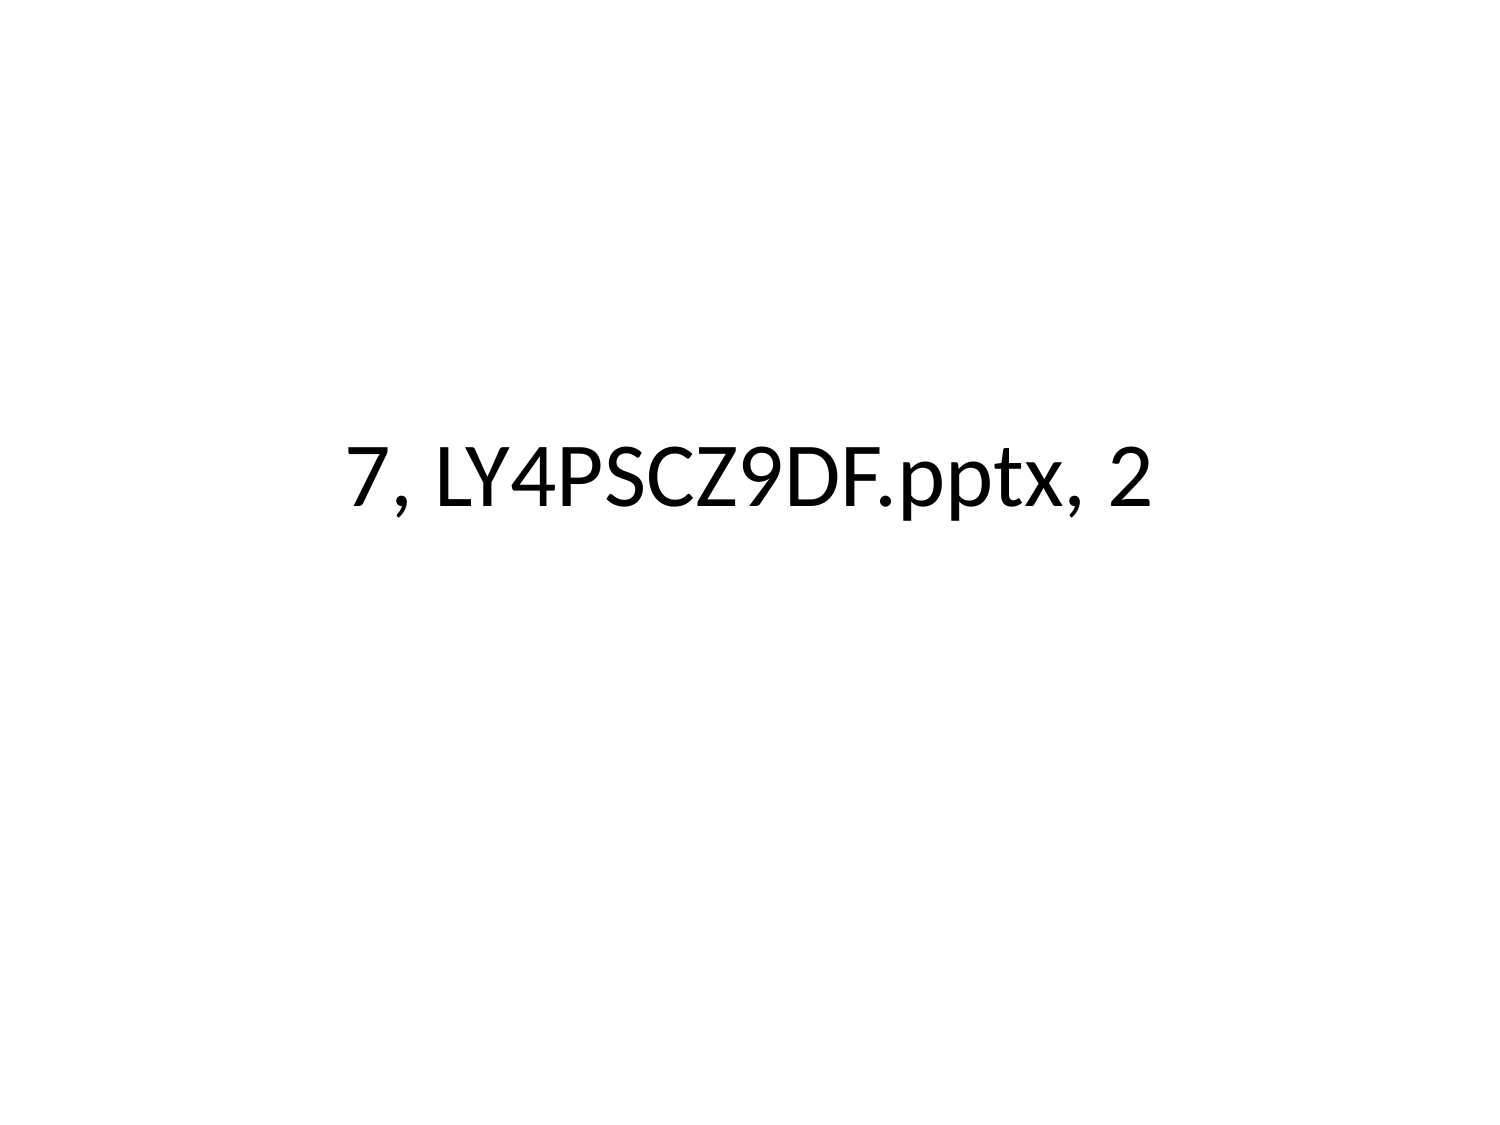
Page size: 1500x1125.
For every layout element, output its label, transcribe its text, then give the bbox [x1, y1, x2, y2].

title 7, LY4PSCZ9DF.pptx, 2 [112, 349, 1388, 591]
